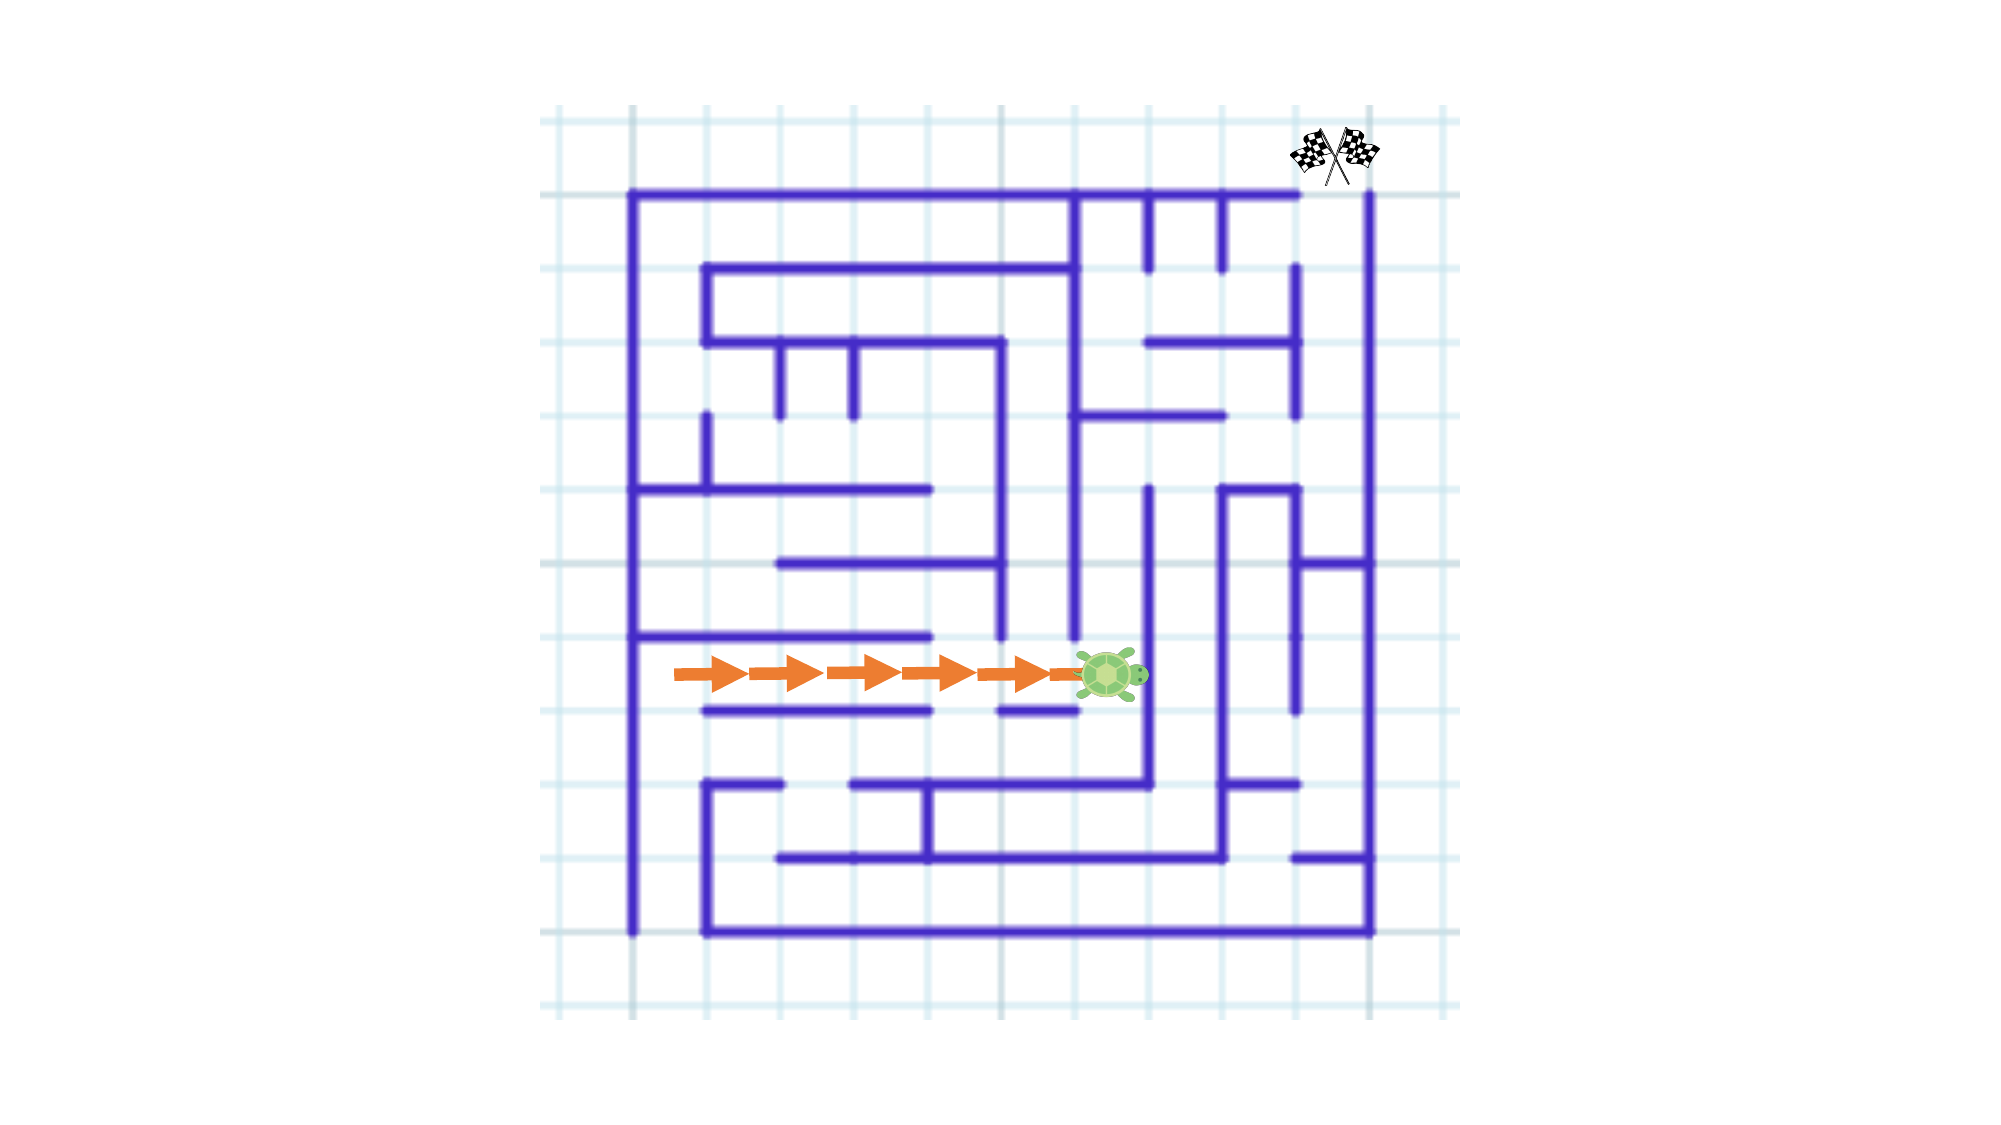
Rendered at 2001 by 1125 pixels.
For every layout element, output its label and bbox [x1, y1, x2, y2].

picture [540, 105, 1460, 1020]
